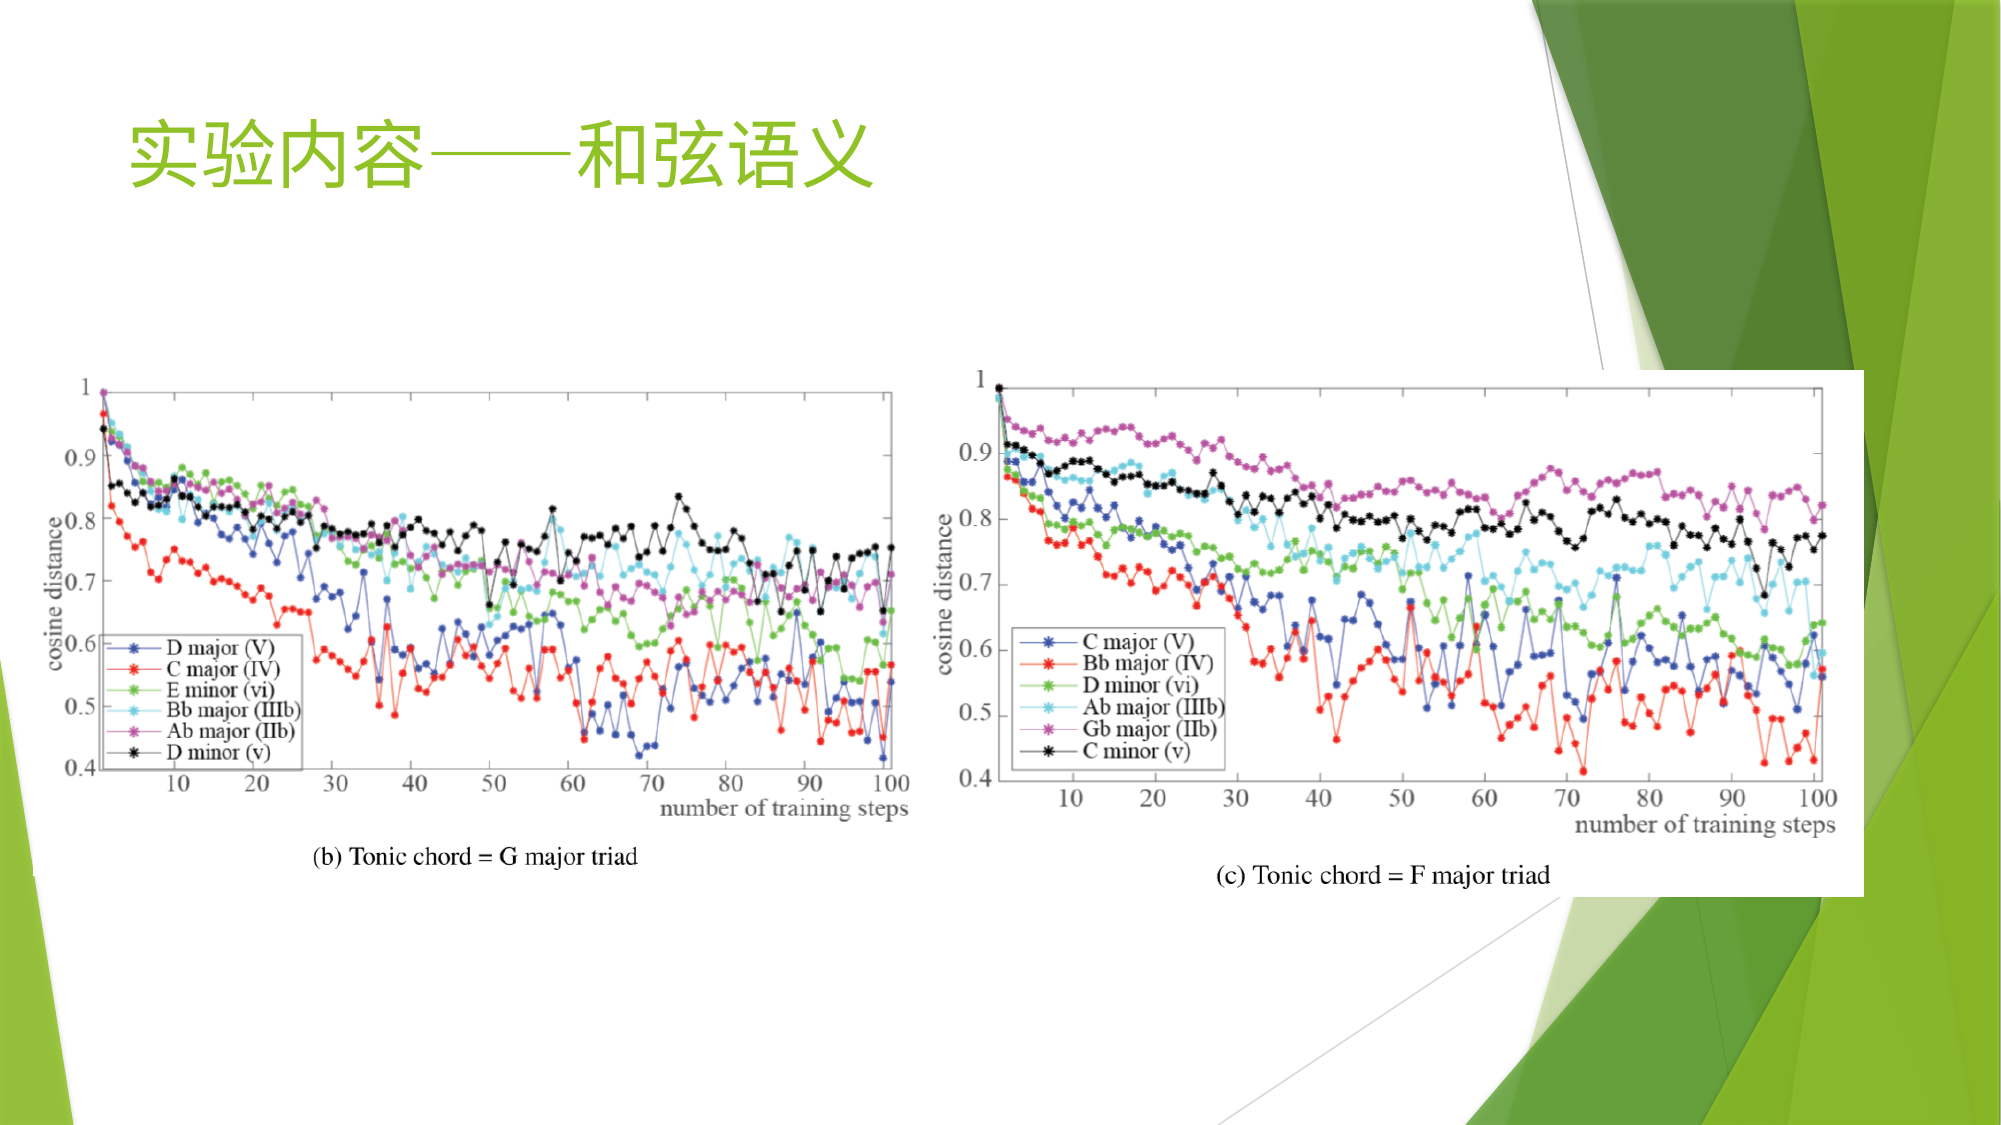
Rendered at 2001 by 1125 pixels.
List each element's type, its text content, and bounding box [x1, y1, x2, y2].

title 实验内容——和弦语义 [111, 99, 1522, 317]
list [32, 369, 922, 876]
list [922, 369, 1865, 898]
